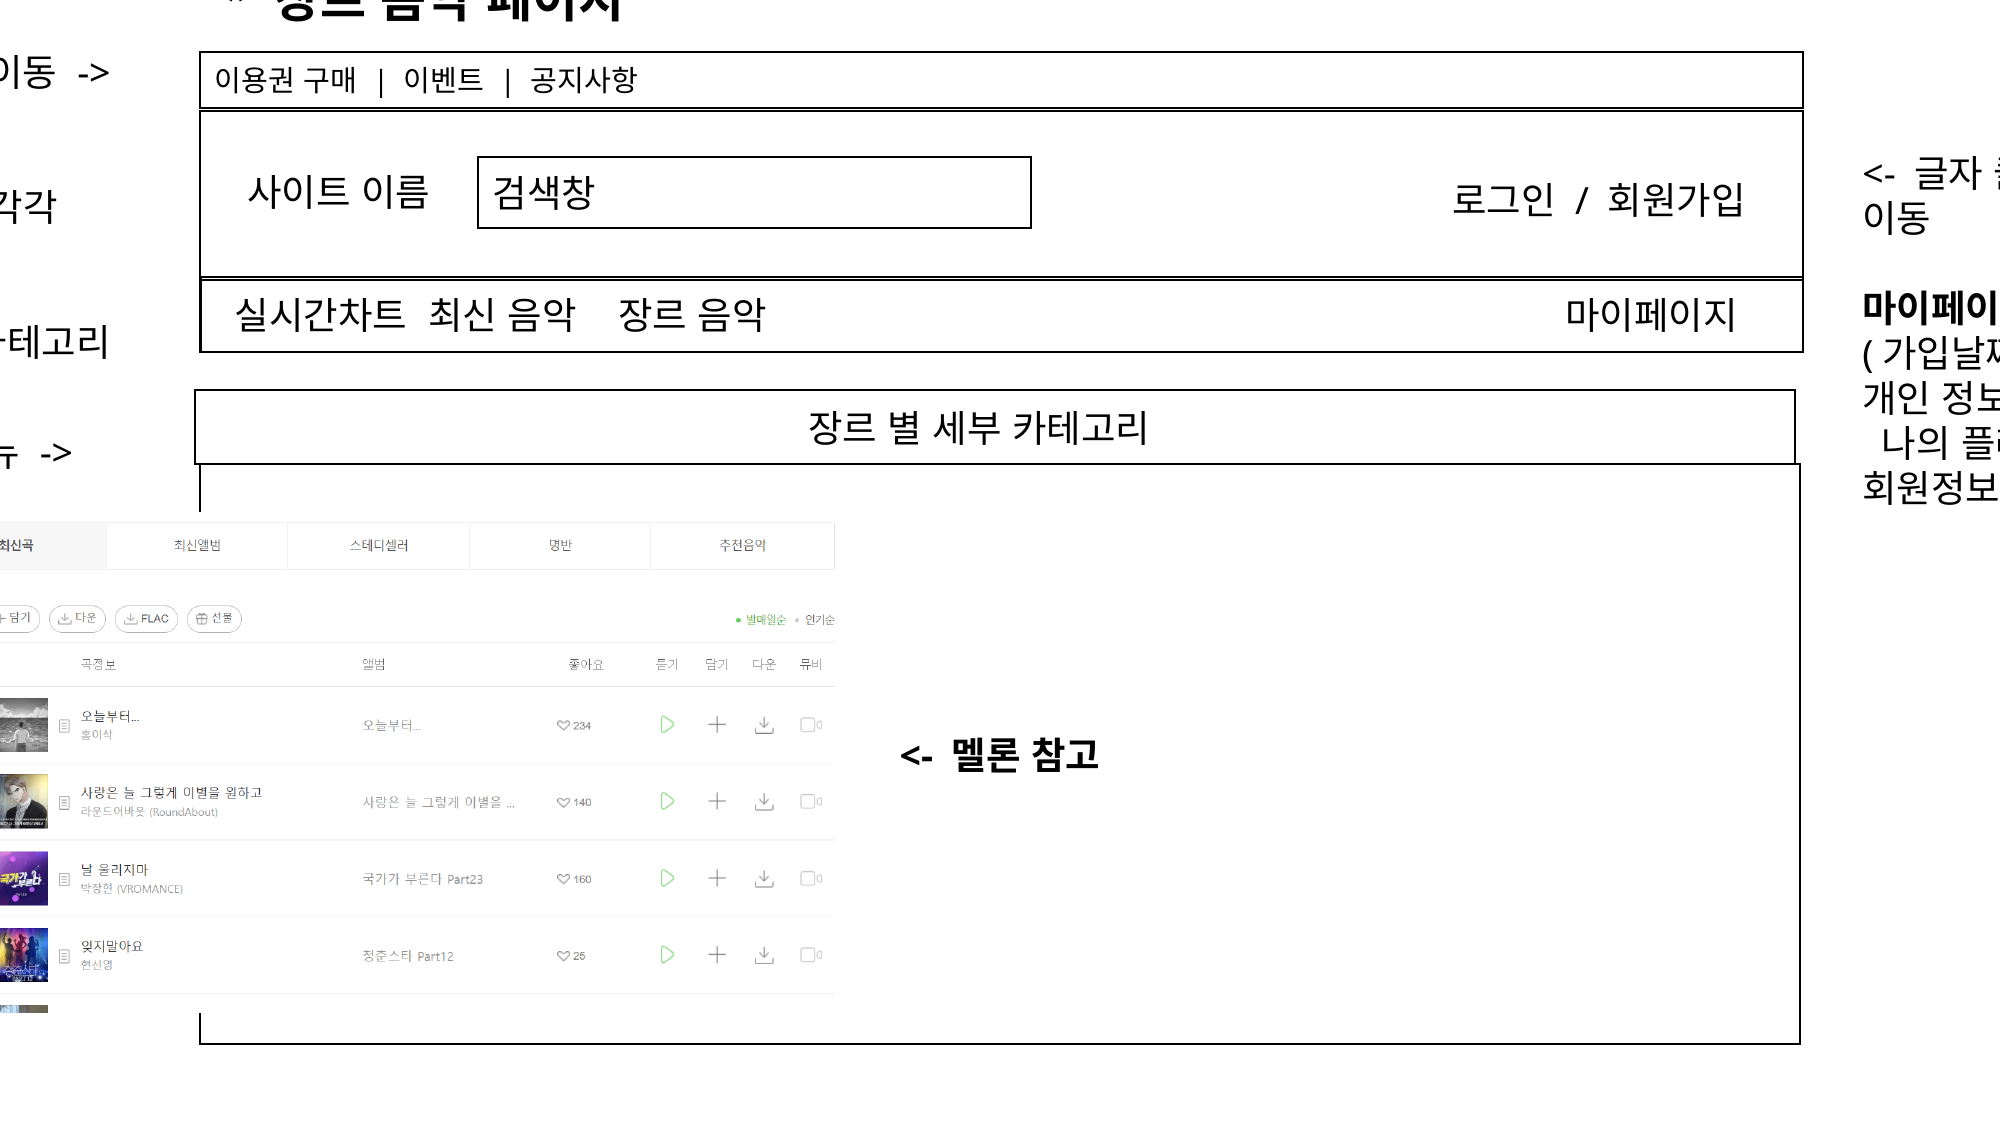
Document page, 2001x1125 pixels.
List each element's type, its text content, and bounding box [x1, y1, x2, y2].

text_box 로그인 / 회원가입 [1437, 169, 1802, 230]
text_box <- 글자 클릭하면 로그인/회원가입 페이지로 이동 마이페이지(멜론 참고) : (가입날짜, 고객등급(일반/유료)) 개인 정보, 나의 플레이리스트, 회원정보 변경 [1847, 142, 2000, 878]
text_box 이용권 구매 | 이벤트 | 공지사항 [199, 51, 1804, 109]
text_box 사이트 이름 [232, 162, 469, 222]
text_box 글자 클릭하면 각각 해당 페이지로 이동 -> 검색 창 : 검색했을 때 곡 이름, 앨범 이름, 가수 이름으로 각각 검색되어 나온 결과 화면으로 이동 가로 메뉴바 : 클릭 시 하단에 세부 카테고리 보여줌 장르 음악 세부 카테고리 가로 메뉴 -> [0, 41, 196, 512]
text_box 실시간차트 최신 음악 장르 음악 마이페이지 [199, 276, 1804, 353]
picture [0, 512, 861, 1014]
text_box <- 멜론 참고 [199, 463, 1801, 1045]
text_box * 장르 음악 페이지 [207, 0, 761, 36]
text_box 검색창 [477, 156, 1032, 229]
text_box [199, 110, 1804, 276]
text_box 장르 별 세부 카테고리 [194, 389, 1796, 465]
